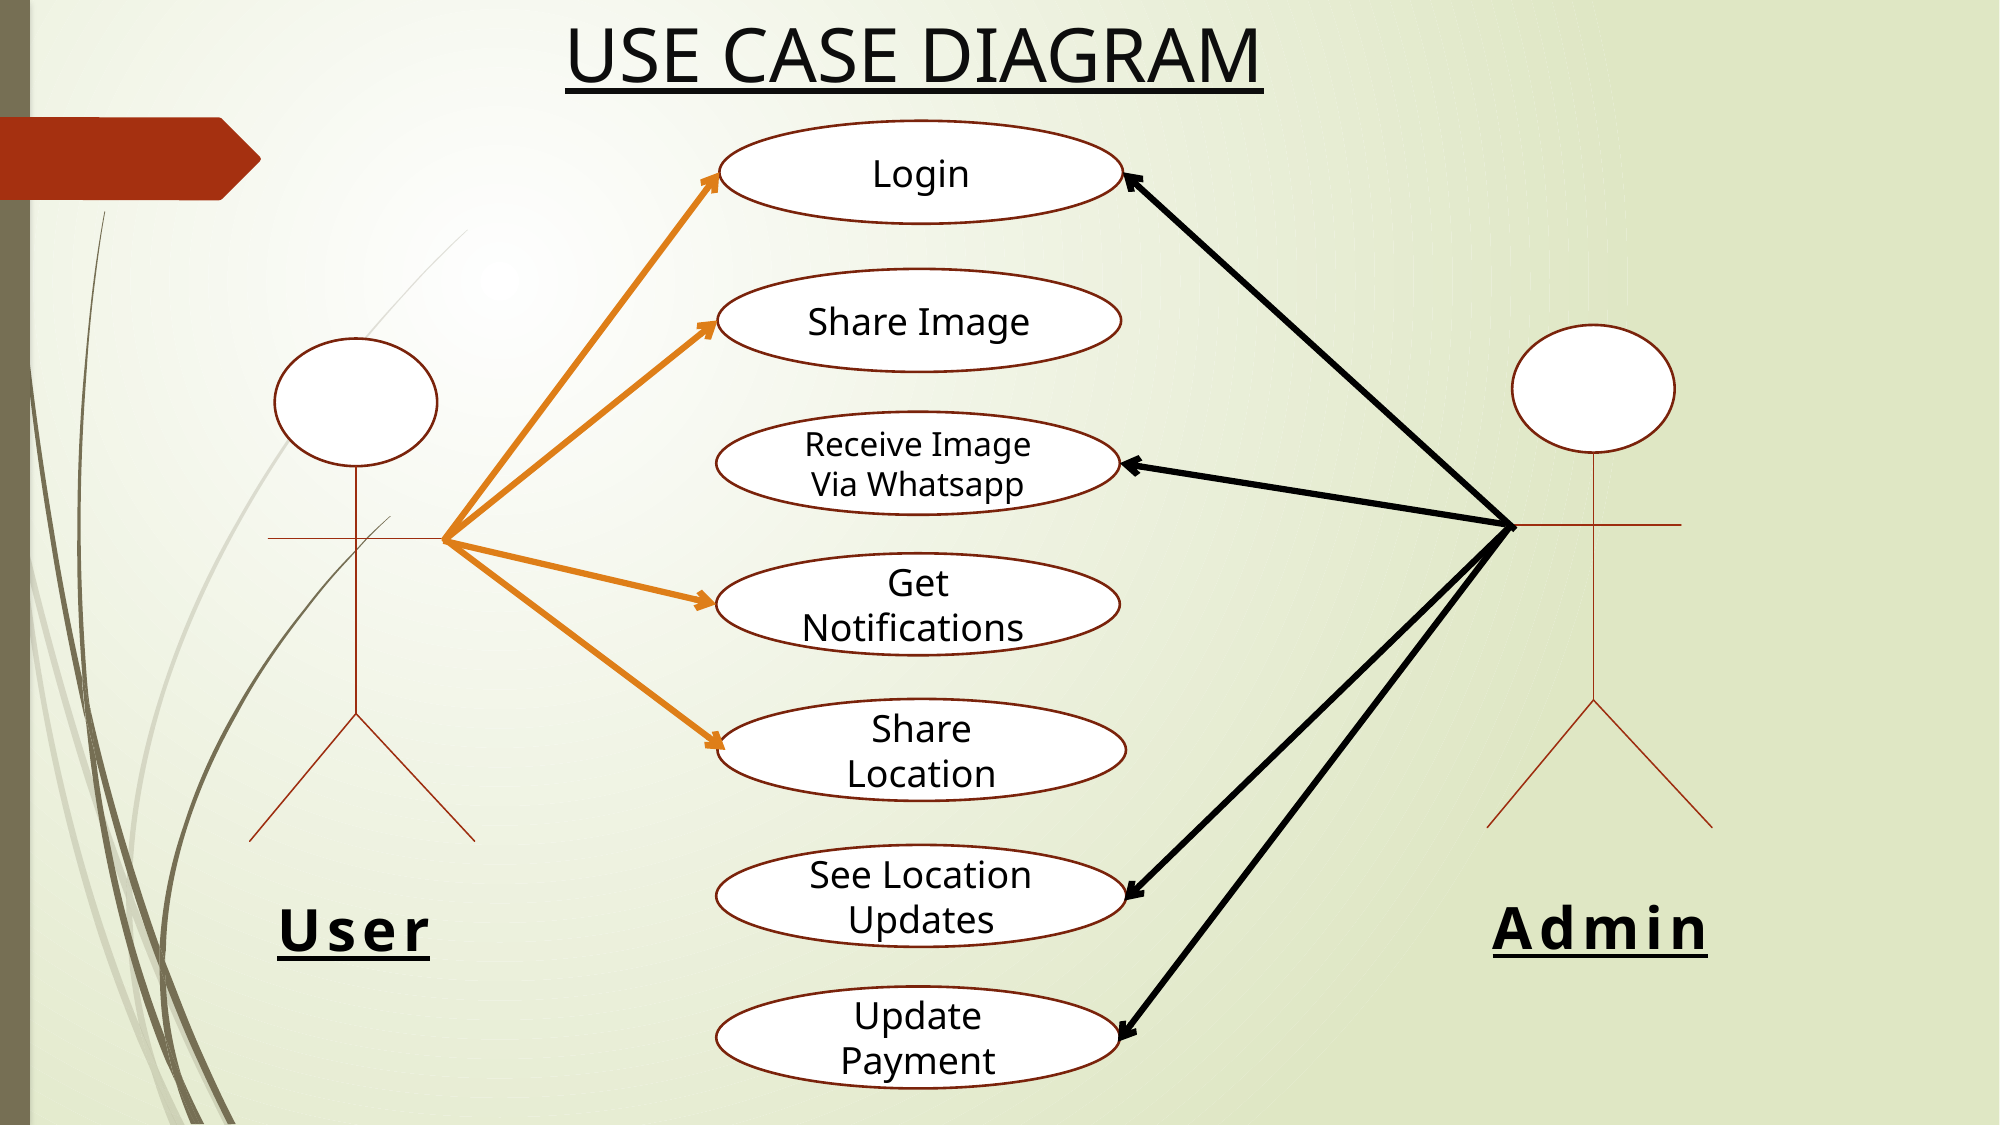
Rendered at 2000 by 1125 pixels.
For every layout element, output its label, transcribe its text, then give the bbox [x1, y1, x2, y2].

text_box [1117, 523, 1513, 1042]
text_box See Location Updates [714, 843, 1112, 949]
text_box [1122, 172, 1516, 524]
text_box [1593, 699, 1713, 828]
text_box Admin [1517, 883, 1738, 969]
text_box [355, 713, 475, 842]
text_box Share Image [723, 267, 1117, 374]
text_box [443, 538, 726, 751]
text_box Get Notifications [729, 551, 1112, 657]
text_box [1520, 323, 1676, 454]
title USE CASE DIAGRAM [549, 0, 1300, 121]
text_box [273, 337, 437, 468]
text_box Update Payment [714, 985, 1118, 1090]
text_box User [262, 885, 461, 971]
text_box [1519, 699, 1593, 828]
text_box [443, 171, 720, 324]
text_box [443, 540, 717, 605]
text_box Receive Image Via Whatsapp [723, 410, 1117, 517]
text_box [249, 713, 355, 842]
text_box Login [718, 119, 1125, 226]
text_box Share Location [719, 697, 1112, 803]
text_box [443, 320, 718, 538]
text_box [1119, 462, 1507, 522]
